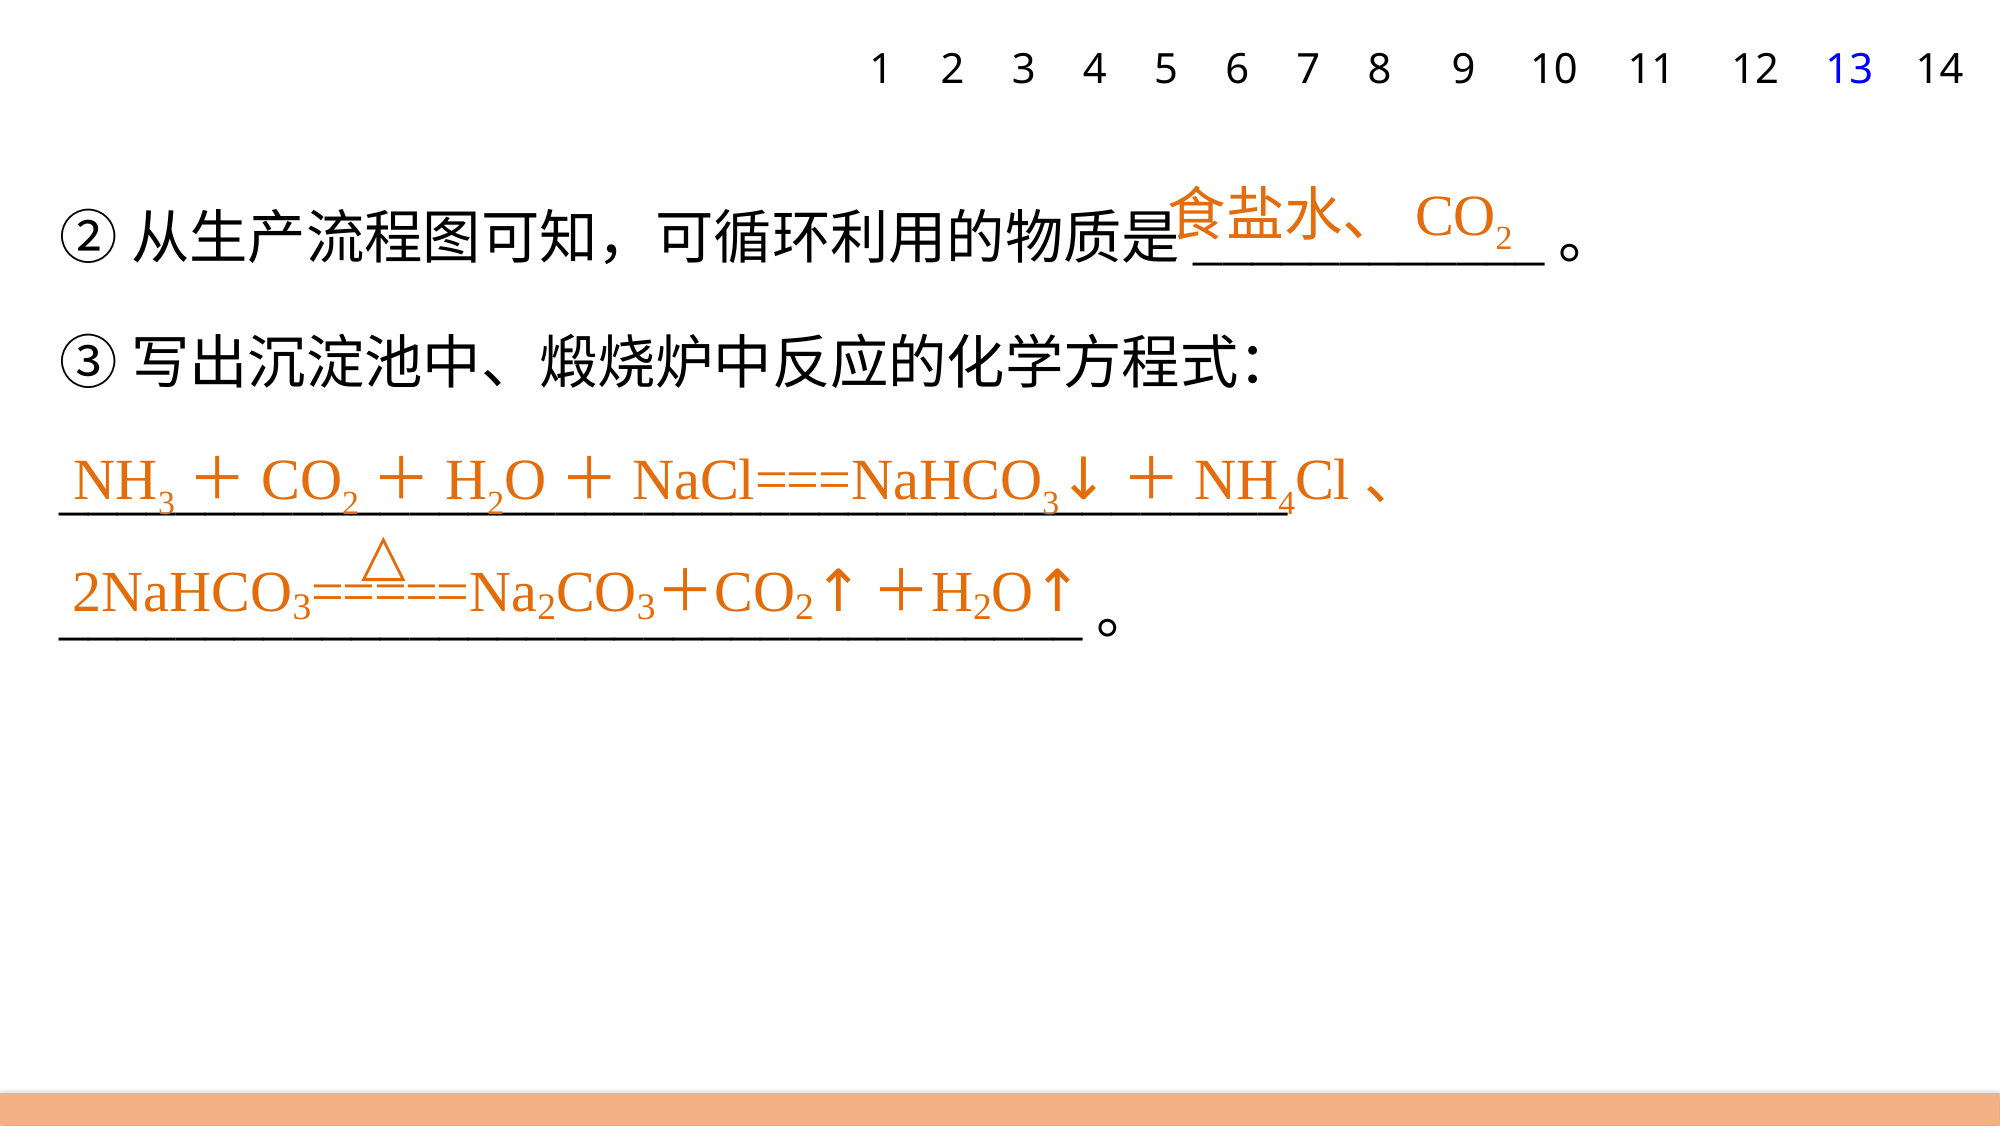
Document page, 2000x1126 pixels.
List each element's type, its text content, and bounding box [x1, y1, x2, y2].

text_box 12 [1707, 19, 1800, 114]
text_box 2 [925, 19, 985, 114]
text_box 9 [1423, 19, 1496, 114]
text_box 7 [1281, 19, 1341, 114]
text_box 3 [996, 19, 1056, 114]
text_box 4 [1067, 19, 1127, 114]
text_box 14 [1905, 19, 1984, 114]
text_box [0, 1092, 2000, 1126]
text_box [72, 509, 1126, 649]
text_box 11 [1610, 19, 1696, 114]
text_box 5 [1139, 19, 1199, 114]
text_box ②从生产流程图可知，可循环利用的物质是____________。 ③写出沉淀池中、煅烧炉中反应的化学方程式： __________________________________________ ___________________________________。 [44, 137, 1993, 653]
text_box NH3＋CO2＋H2O＋NaCl===NaHCO3↓＋NH4Cl、 [59, 394, 1669, 529]
text_box 6 [1210, 19, 1270, 114]
text_box 10 [1507, 19, 1599, 114]
text_box 13 [1811, 19, 1894, 114]
text_box 食盐水、CO2 [1153, 169, 1528, 265]
text_box 8 [1352, 19, 1412, 114]
text_box 1 [854, 19, 914, 114]
